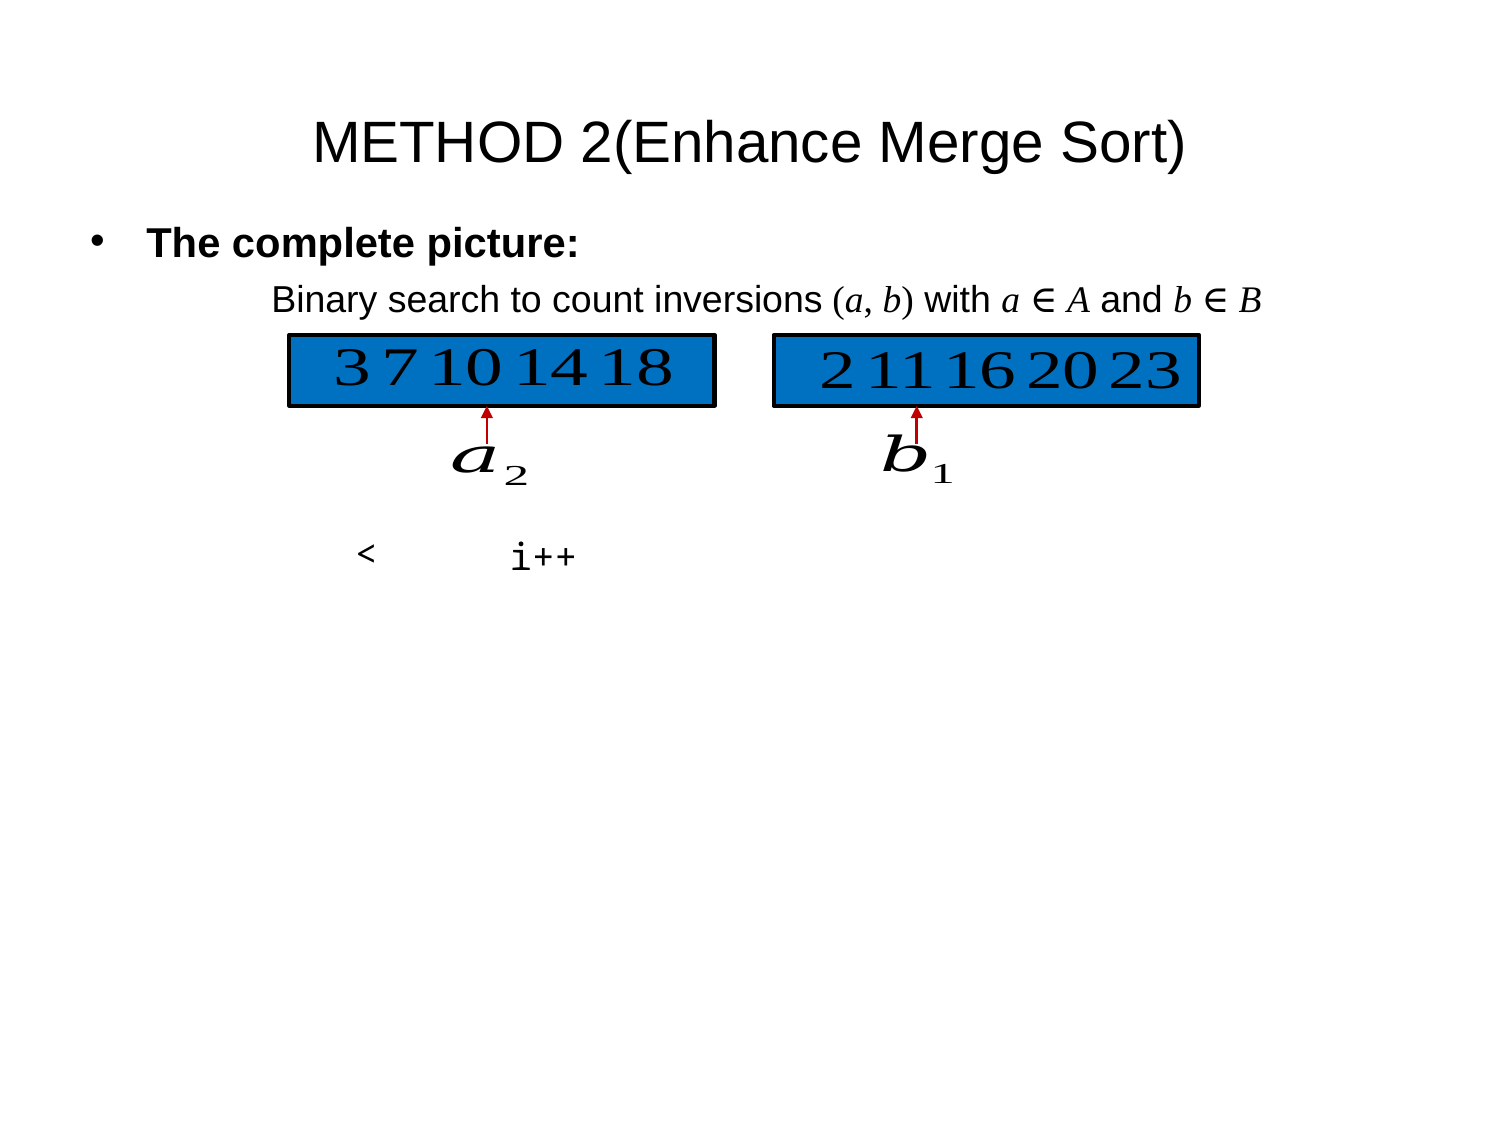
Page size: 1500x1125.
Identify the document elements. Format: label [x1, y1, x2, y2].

list [74, 207, 1426, 1006]
title [74, 44, 1426, 207]
text_box [241, 266, 1303, 492]
text_box [253, 522, 638, 587]
